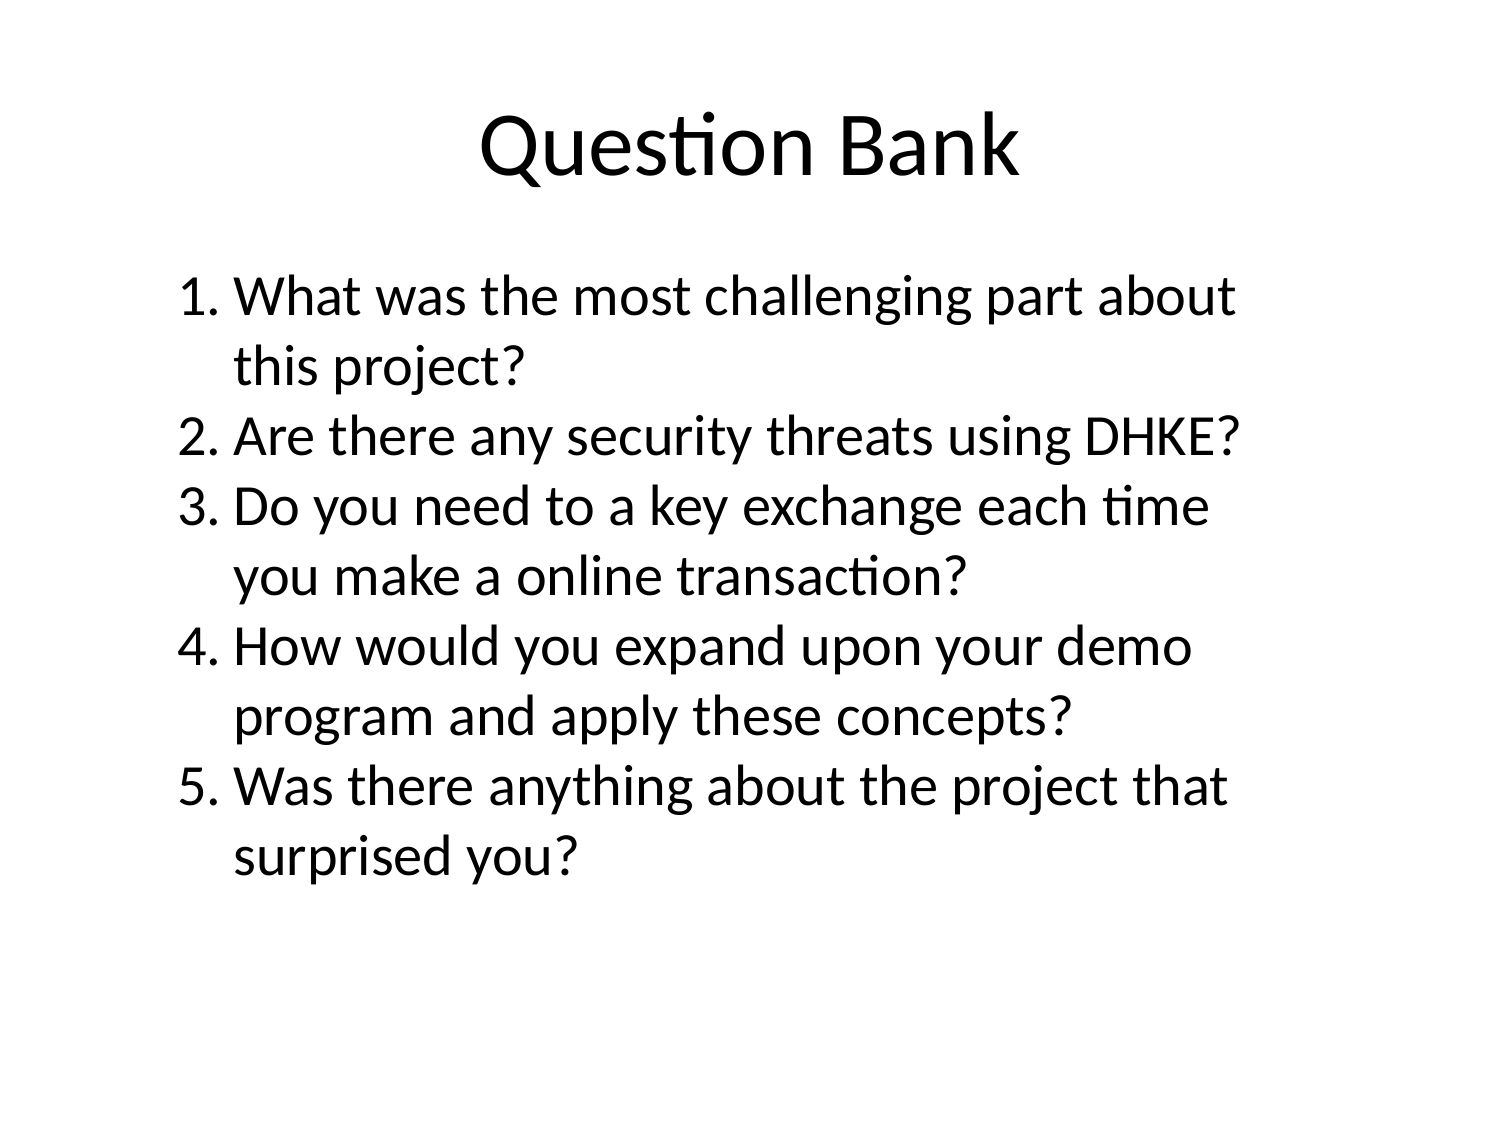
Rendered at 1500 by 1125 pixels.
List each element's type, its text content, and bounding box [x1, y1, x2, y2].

text_box What was the most challenging part about this project? Are there any security threats using DHKE? Do you need to a key exchange each time you make a online transaction? How would you expand upon your demo program and apply these concepts? Was there anything about the project that surprised you? [162, 249, 1313, 940]
title Question Bank [75, 45, 1425, 233]
